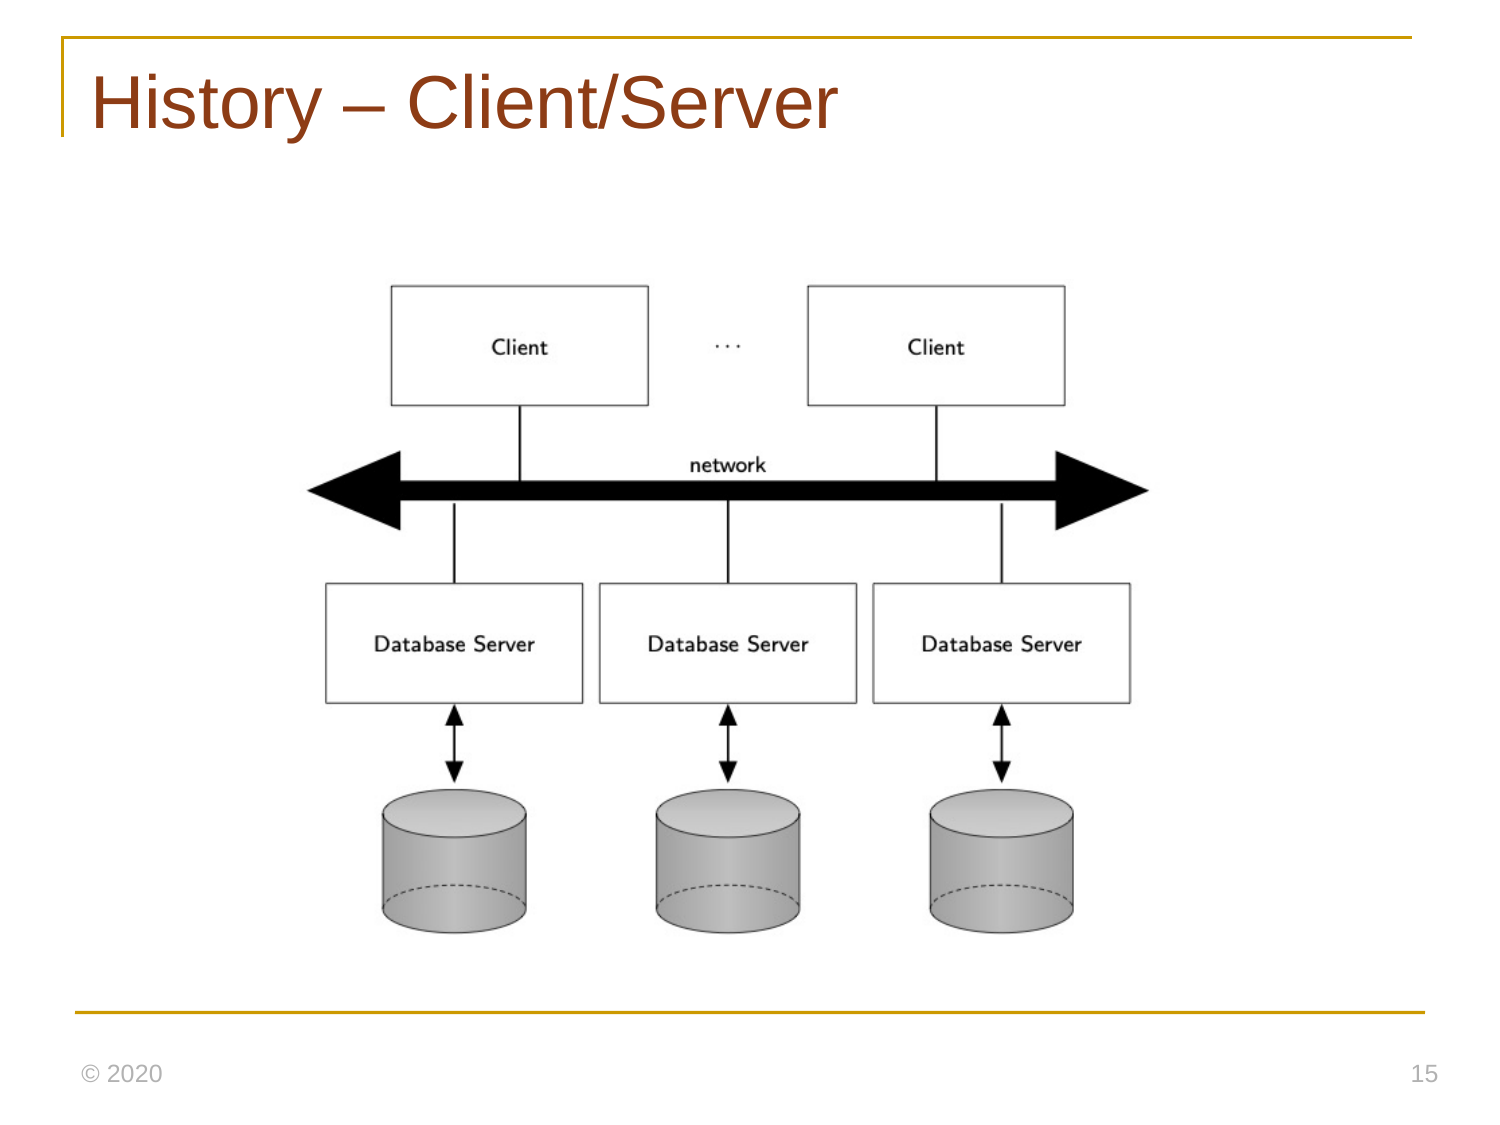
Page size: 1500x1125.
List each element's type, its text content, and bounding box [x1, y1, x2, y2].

slide_number 15 [1116, 1042, 1454, 1103]
title History – Client/Server [74, 45, 1426, 233]
picture [288, 278, 1176, 947]
footer © 2020 [66, 1042, 573, 1103]
